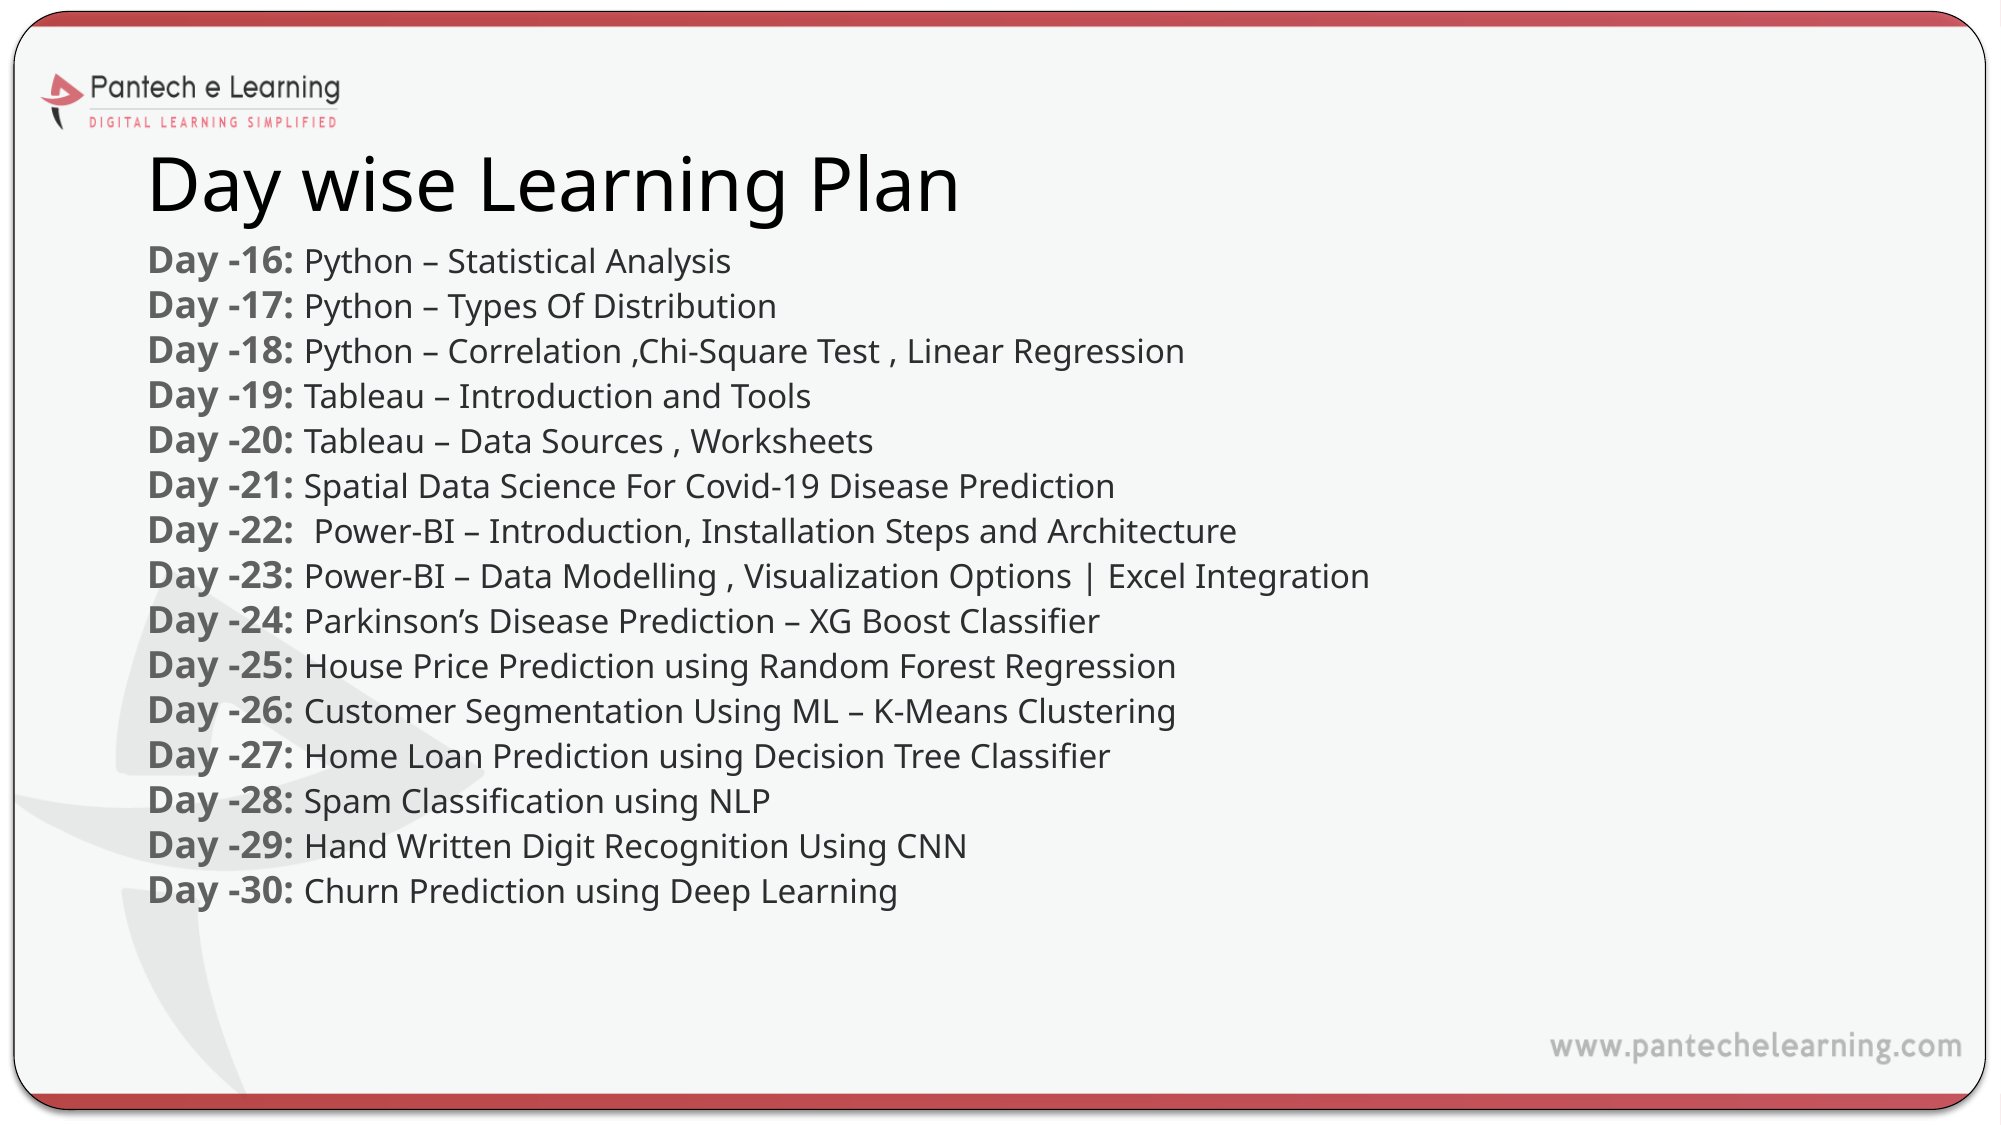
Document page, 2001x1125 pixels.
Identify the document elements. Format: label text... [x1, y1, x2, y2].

picture [15, 12, 1984, 1108]
title Day wise Learning Plan [133, 45, 1934, 234]
text_box Day -16: Python – Statistical Analysis Day -17: Python – Types Of Distribution Day -18: Python – Correlation ,Chi-Square Test , Linear Regression Day -19: Tableau – Introduction and Tools Day -20: Tableau – Data Sources , Worksheets Day -21: Spatial Data Science For Covid-19 Disease Prediction Day -22: Power-BI – Introduction, Installation Steps and Architecture Day -23: Power-BI – Data Modelling , Visualization Options | Excel Integration Day -24: Parkinson’s Disease Prediction – XG Boost Classifier Day -25: House Price Prediction using Random Forest Regression Day -26: Customer Segmentation Using ML – K-Means Clustering Day -27: Home Loan Prediction using Decision Tree Classifier Day -28: Spam Classification using NLP Day -29: Hand Written Digit Recognition Using CNN Day -30: Churn Prediction using Deep Learning [133, 229, 1424, 918]
